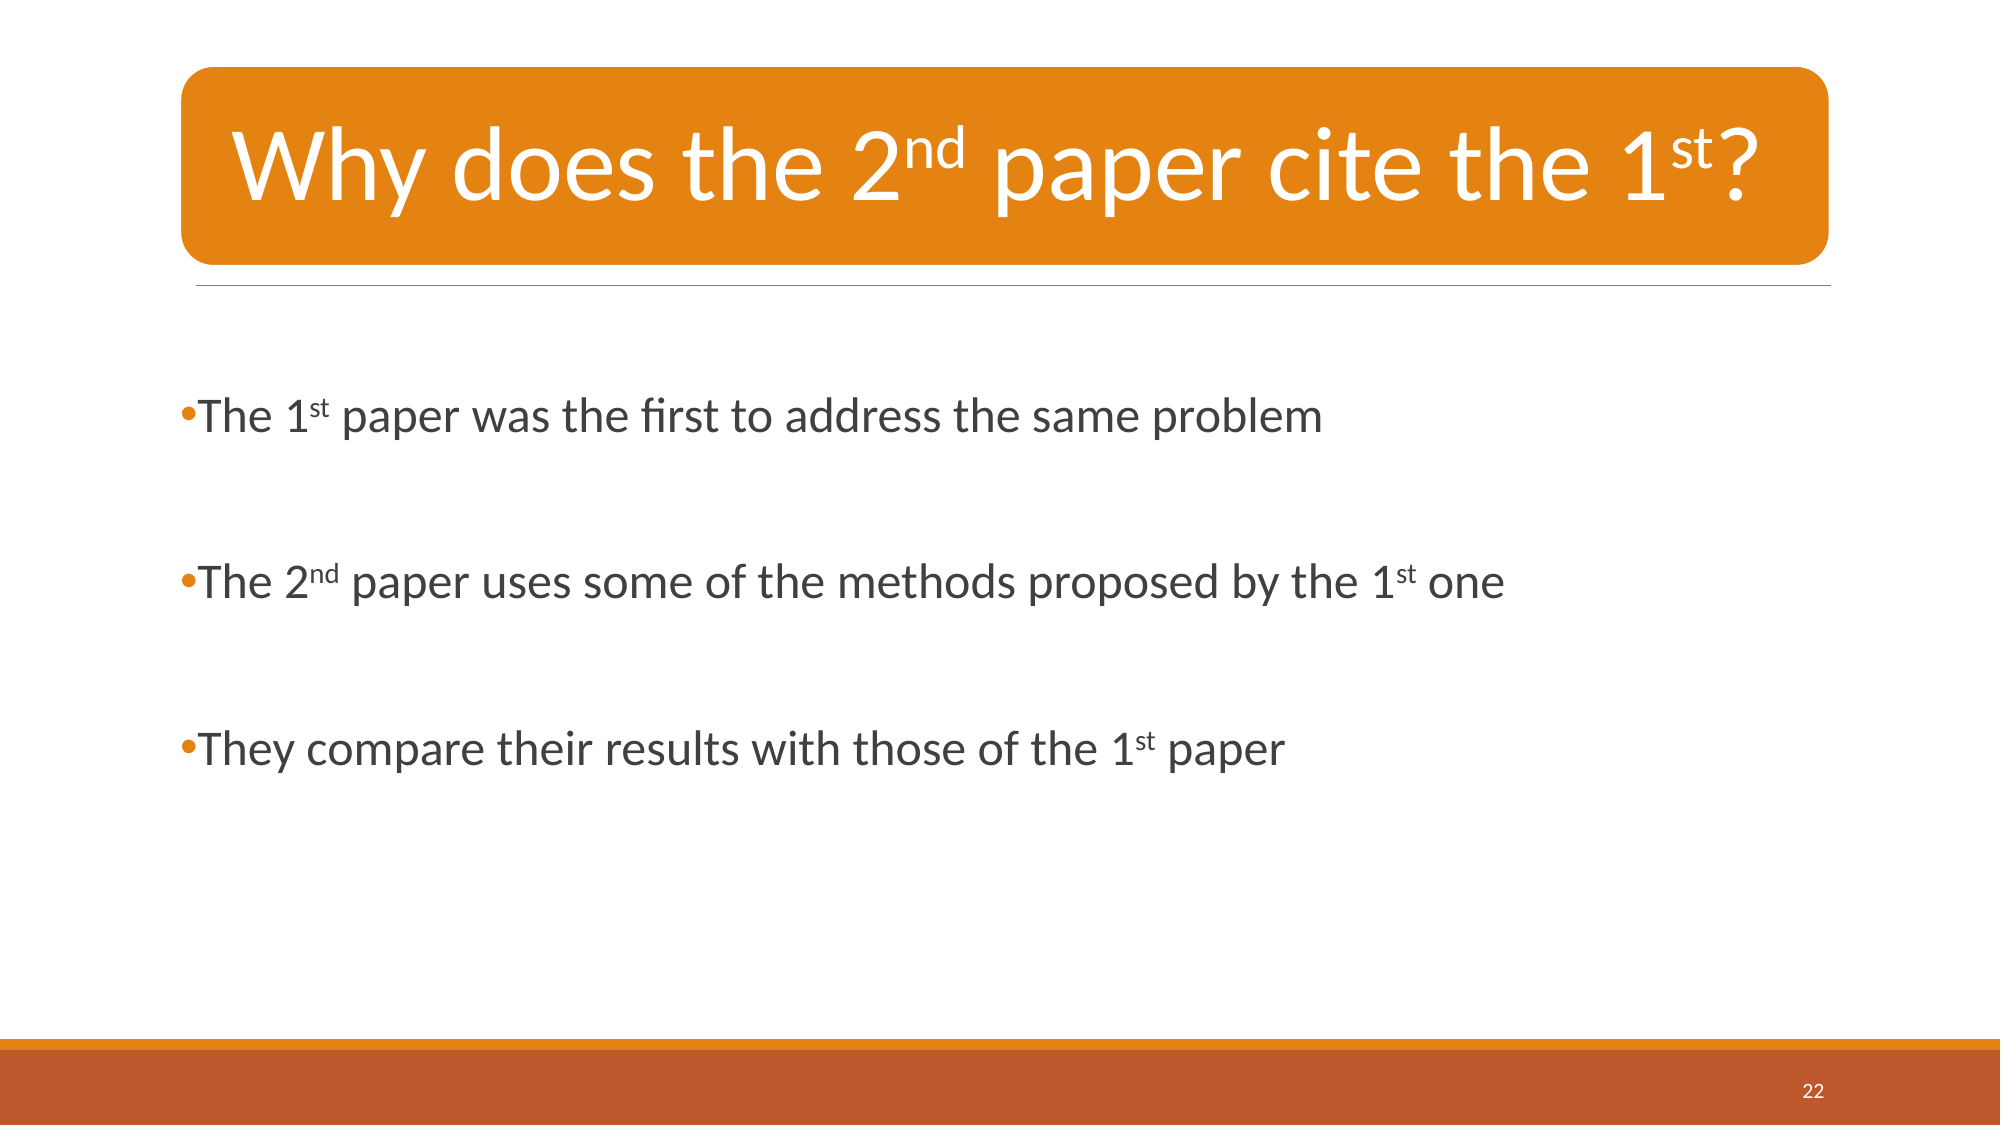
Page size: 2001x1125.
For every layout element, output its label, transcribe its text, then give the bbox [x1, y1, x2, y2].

list The 1st paper was the first to address the same problem The 2nd paper uses some of the methods proposed by the 1st one They compare their results with those of the 1st paper [180, 302, 1830, 963]
slide_number 22 [1624, 1059, 1840, 1120]
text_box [179, 46, 1831, 286]
